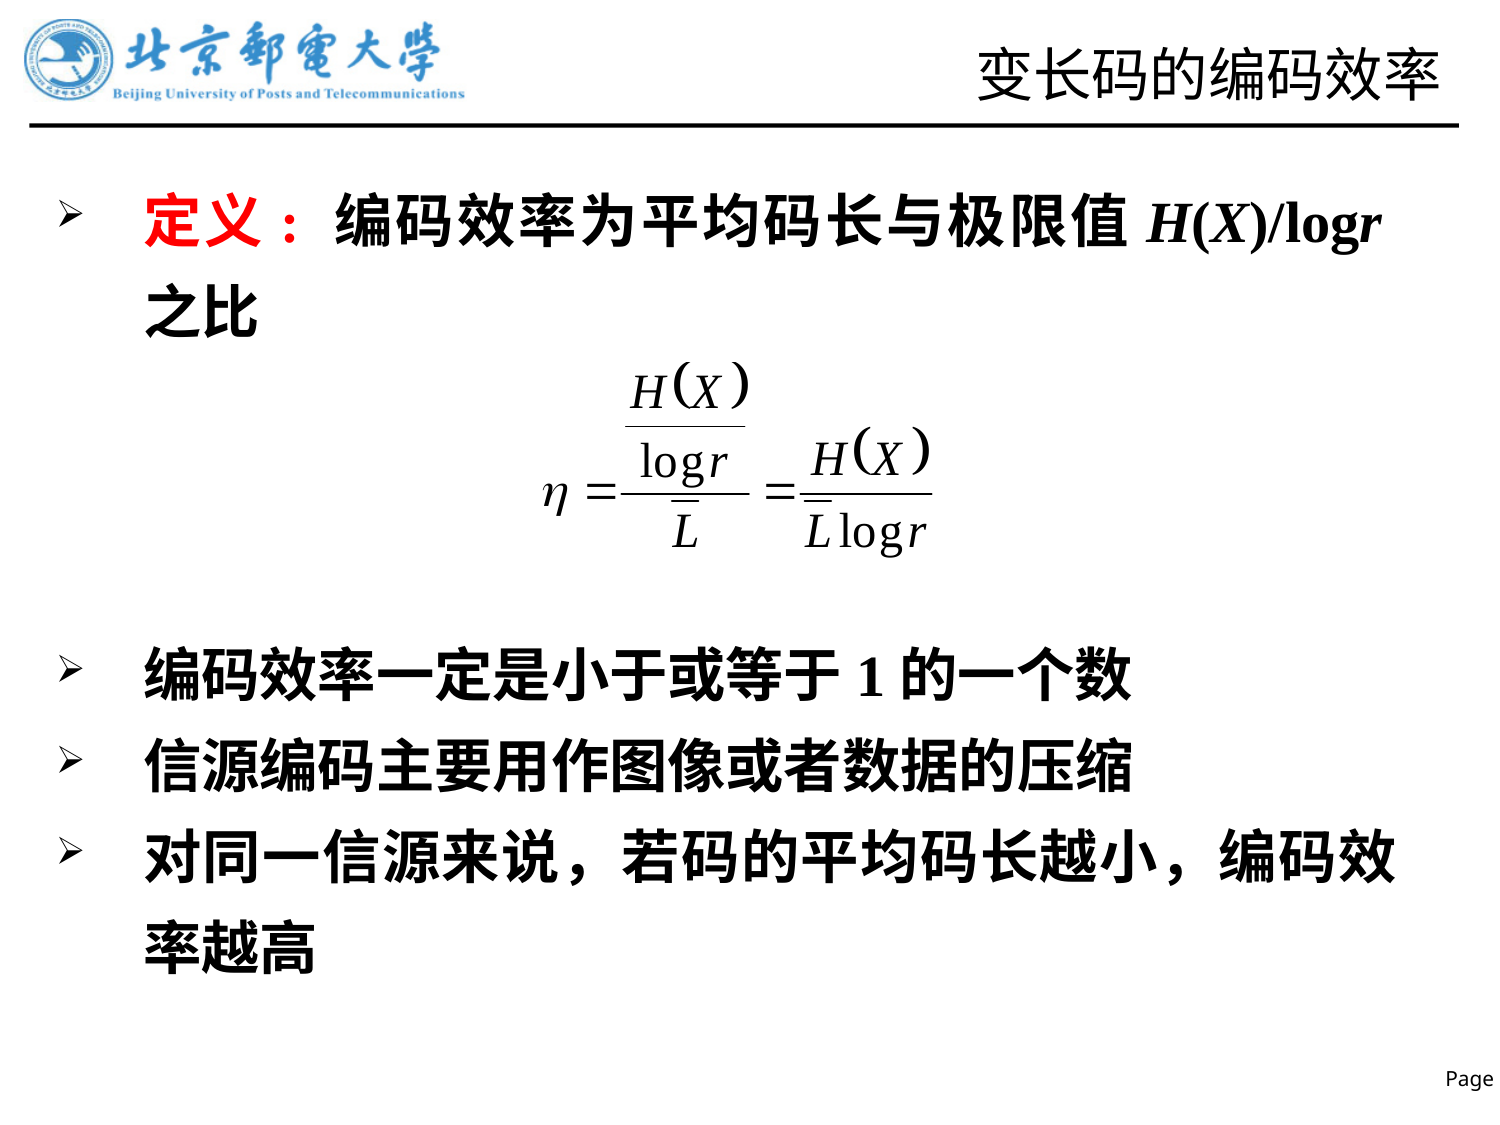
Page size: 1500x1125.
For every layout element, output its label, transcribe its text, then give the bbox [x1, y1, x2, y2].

text_box 定义: 编码效率为平均码长与极限值H(X)/logr之比 编码效率一定是小于或等于1的一个数 信源编码主要用作图像或者数据的压缩 对同一信源来说，若码的平均码长越小，编码效率越高 [41, 155, 1412, 1018]
title 变长码的编码效率 [736, 16, 1457, 130]
picture [23, 19, 467, 102]
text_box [537, 362, 943, 568]
